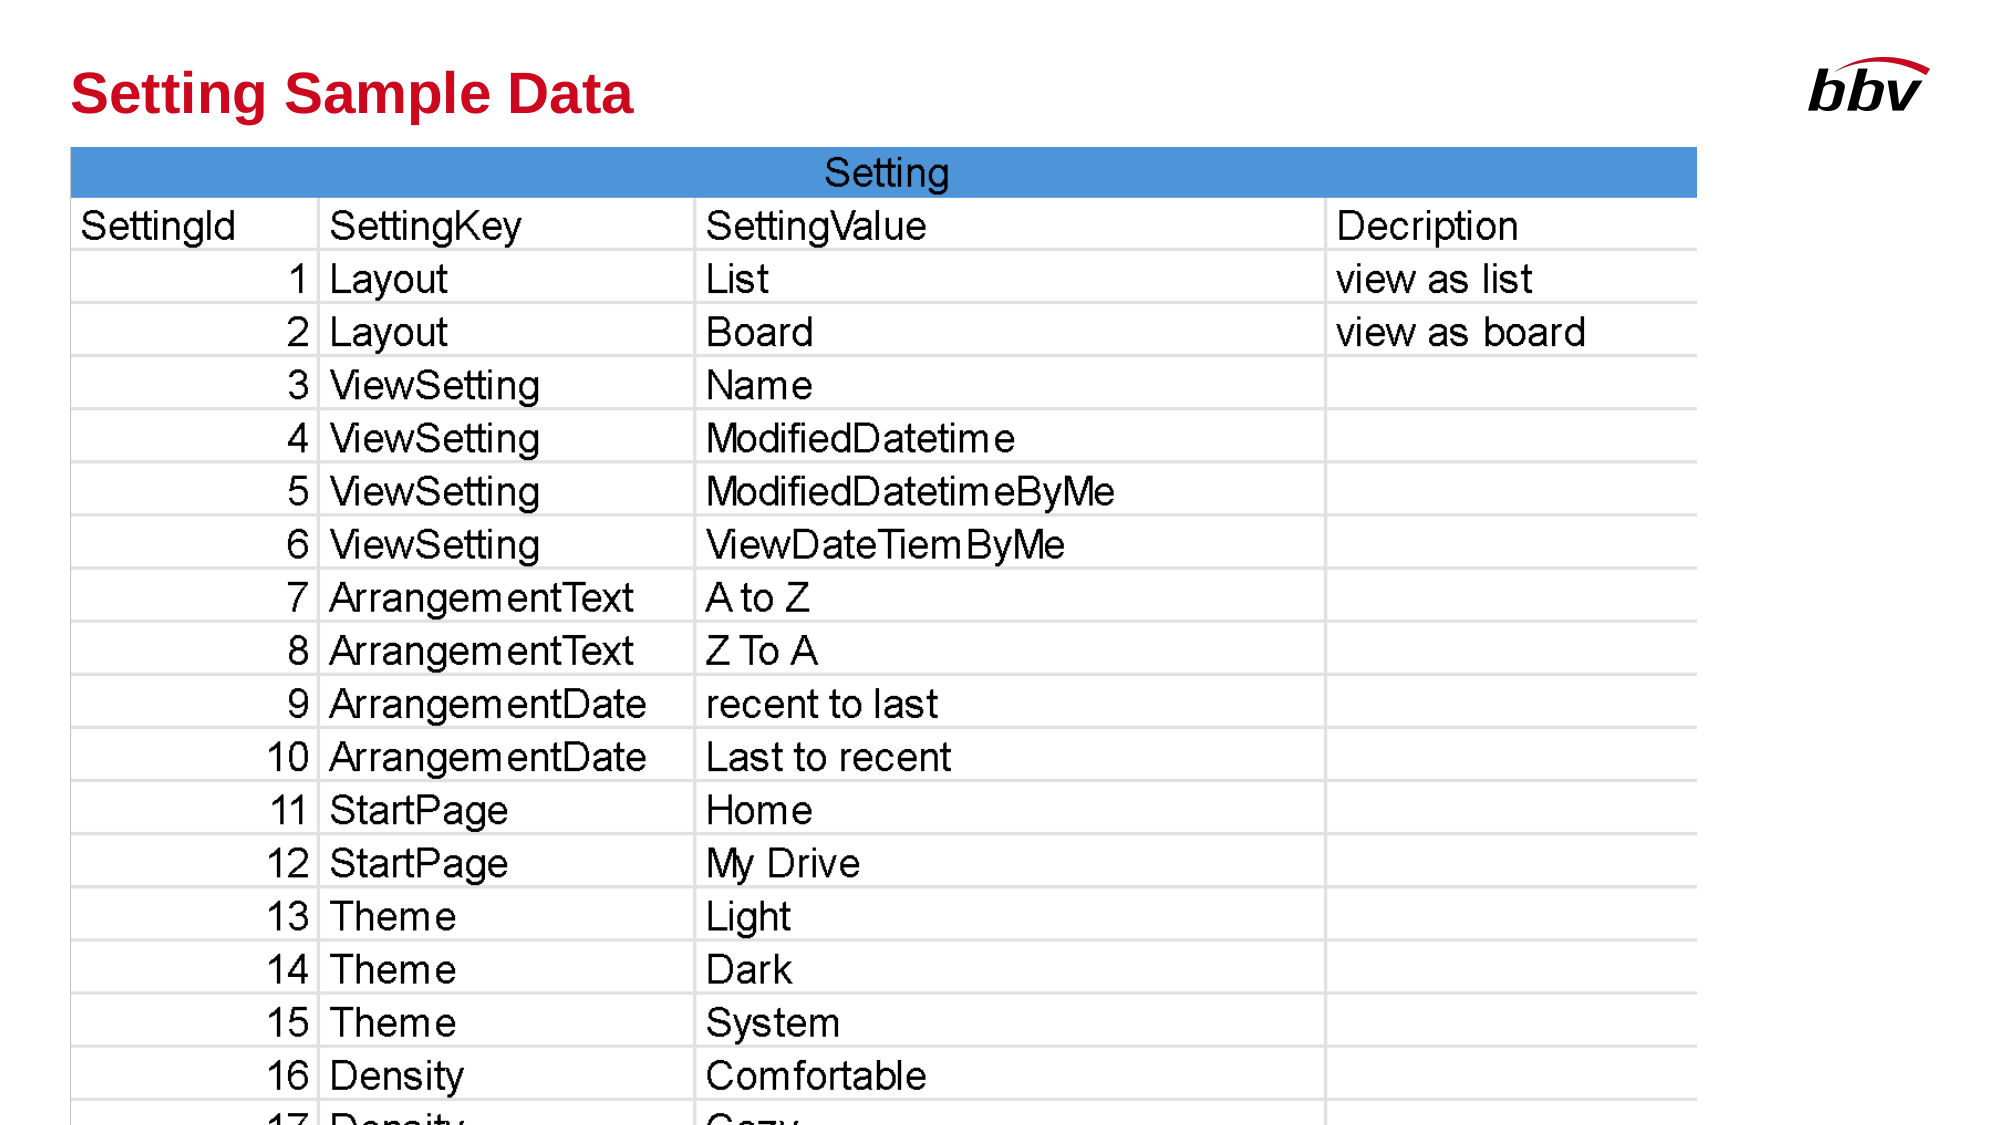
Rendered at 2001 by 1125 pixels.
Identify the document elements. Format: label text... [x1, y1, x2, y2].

picture [70, 147, 1697, 1125]
title Setting Sample Data [70, 0, 1666, 146]
picture [1808, 57, 1930, 111]
